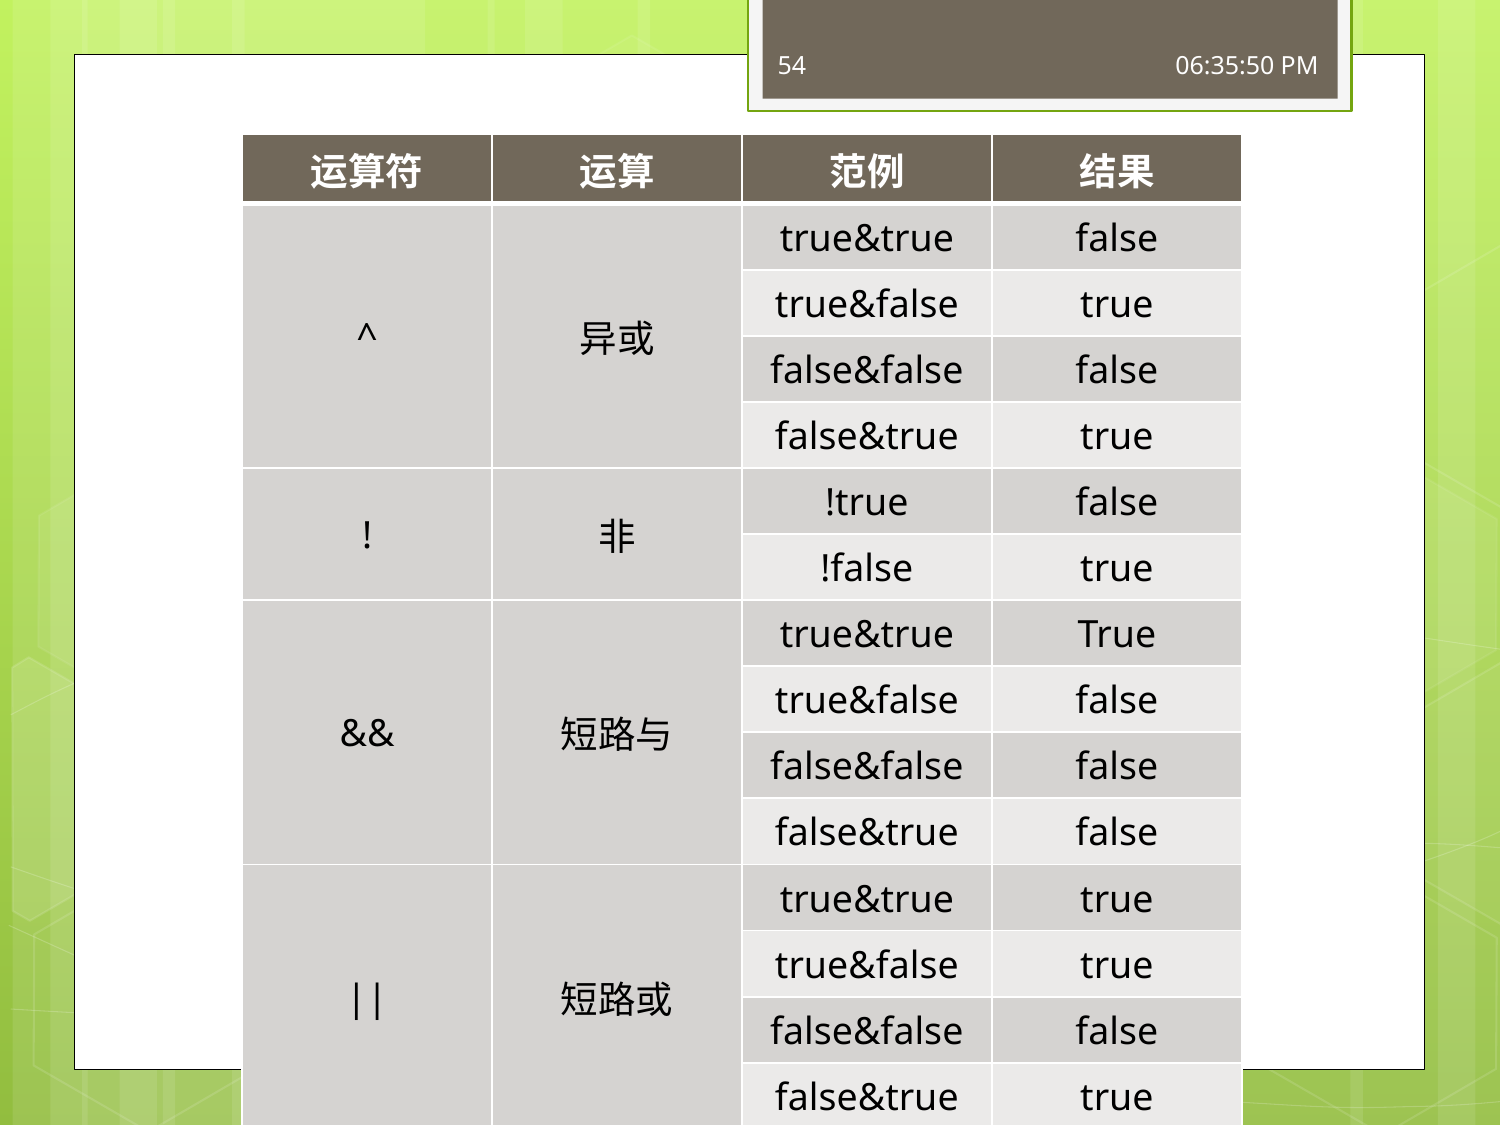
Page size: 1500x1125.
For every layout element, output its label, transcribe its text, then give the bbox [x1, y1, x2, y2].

table_cell false&false [743, 733, 991, 797]
table_cell false [993, 733, 1241, 797]
table_cell True [993, 601, 1241, 665]
table_cell false [993, 337, 1241, 401]
table_cell false [993, 469, 1241, 533]
table_cell ^ [243, 206, 491, 467]
table_cell true [993, 1064, 1241, 1125]
table_cell !false [743, 535, 991, 599]
slide_number 54 [762, 36, 982, 97]
table_header 运算 [493, 135, 741, 201]
table_cell 短路或 [493, 865, 741, 1125]
table_cell false&false [743, 998, 991, 1062]
table_header 范例 [743, 135, 991, 201]
table_cell false&true [743, 799, 991, 864]
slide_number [983, 36, 1334, 97]
table_cell false [993, 206, 1241, 269]
table_cell ! [243, 469, 491, 599]
table_header 运算符 [243, 135, 491, 201]
table_cell true [993, 535, 1241, 599]
table_cell false [993, 667, 1241, 731]
table_cell true&true [743, 206, 991, 269]
table_cell 非 [493, 469, 741, 599]
table_cell false&true [743, 1064, 991, 1125]
table_cell true [993, 931, 1241, 996]
table_cell || [243, 865, 491, 1125]
table_cell false [993, 799, 1241, 864]
table_cell true&true [743, 601, 991, 665]
table_cell true [993, 865, 1241, 930]
table_cell !true [743, 469, 991, 533]
table_cell && [243, 601, 491, 864]
table_cell false&false [743, 337, 991, 401]
table_cell 异或 [493, 206, 741, 467]
table_cell true&false [743, 271, 991, 335]
table_cell false [993, 998, 1241, 1062]
table_cell true&false [743, 931, 991, 996]
table_cell true&false [743, 667, 991, 731]
table_cell true [993, 403, 1241, 467]
table_header 结果 [993, 135, 1241, 201]
table_cell true&true [743, 865, 991, 930]
table_cell true [993, 271, 1241, 335]
table_cell 短路与 [493, 601, 741, 864]
table_cell false&true [743, 403, 991, 467]
